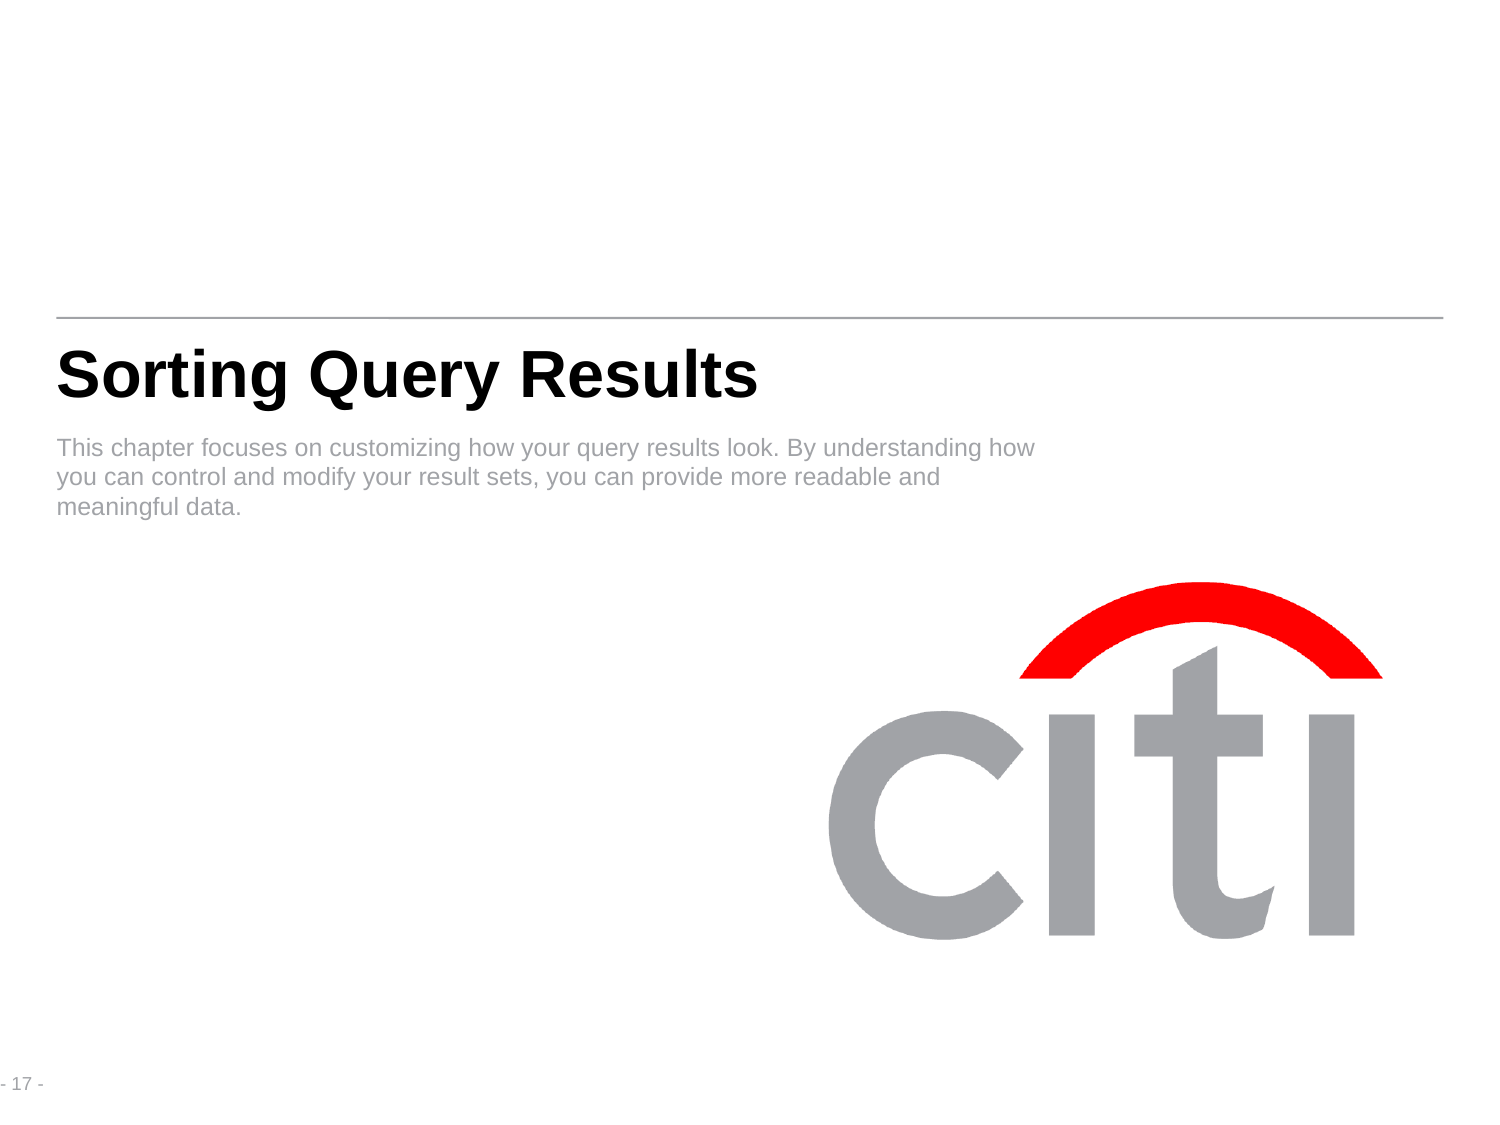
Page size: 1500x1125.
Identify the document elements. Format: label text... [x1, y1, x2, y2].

slide_number - 17 - [0, 1062, 313, 1104]
title Sorting Query Results [56, 330, 1063, 416]
picture [664, 493, 1432, 980]
subtitle This chapter focuses on customizing how your query results look. By understanding how you can control and modify your result sets, you can provide more readable and meaningful data. [56, 430, 1061, 611]
